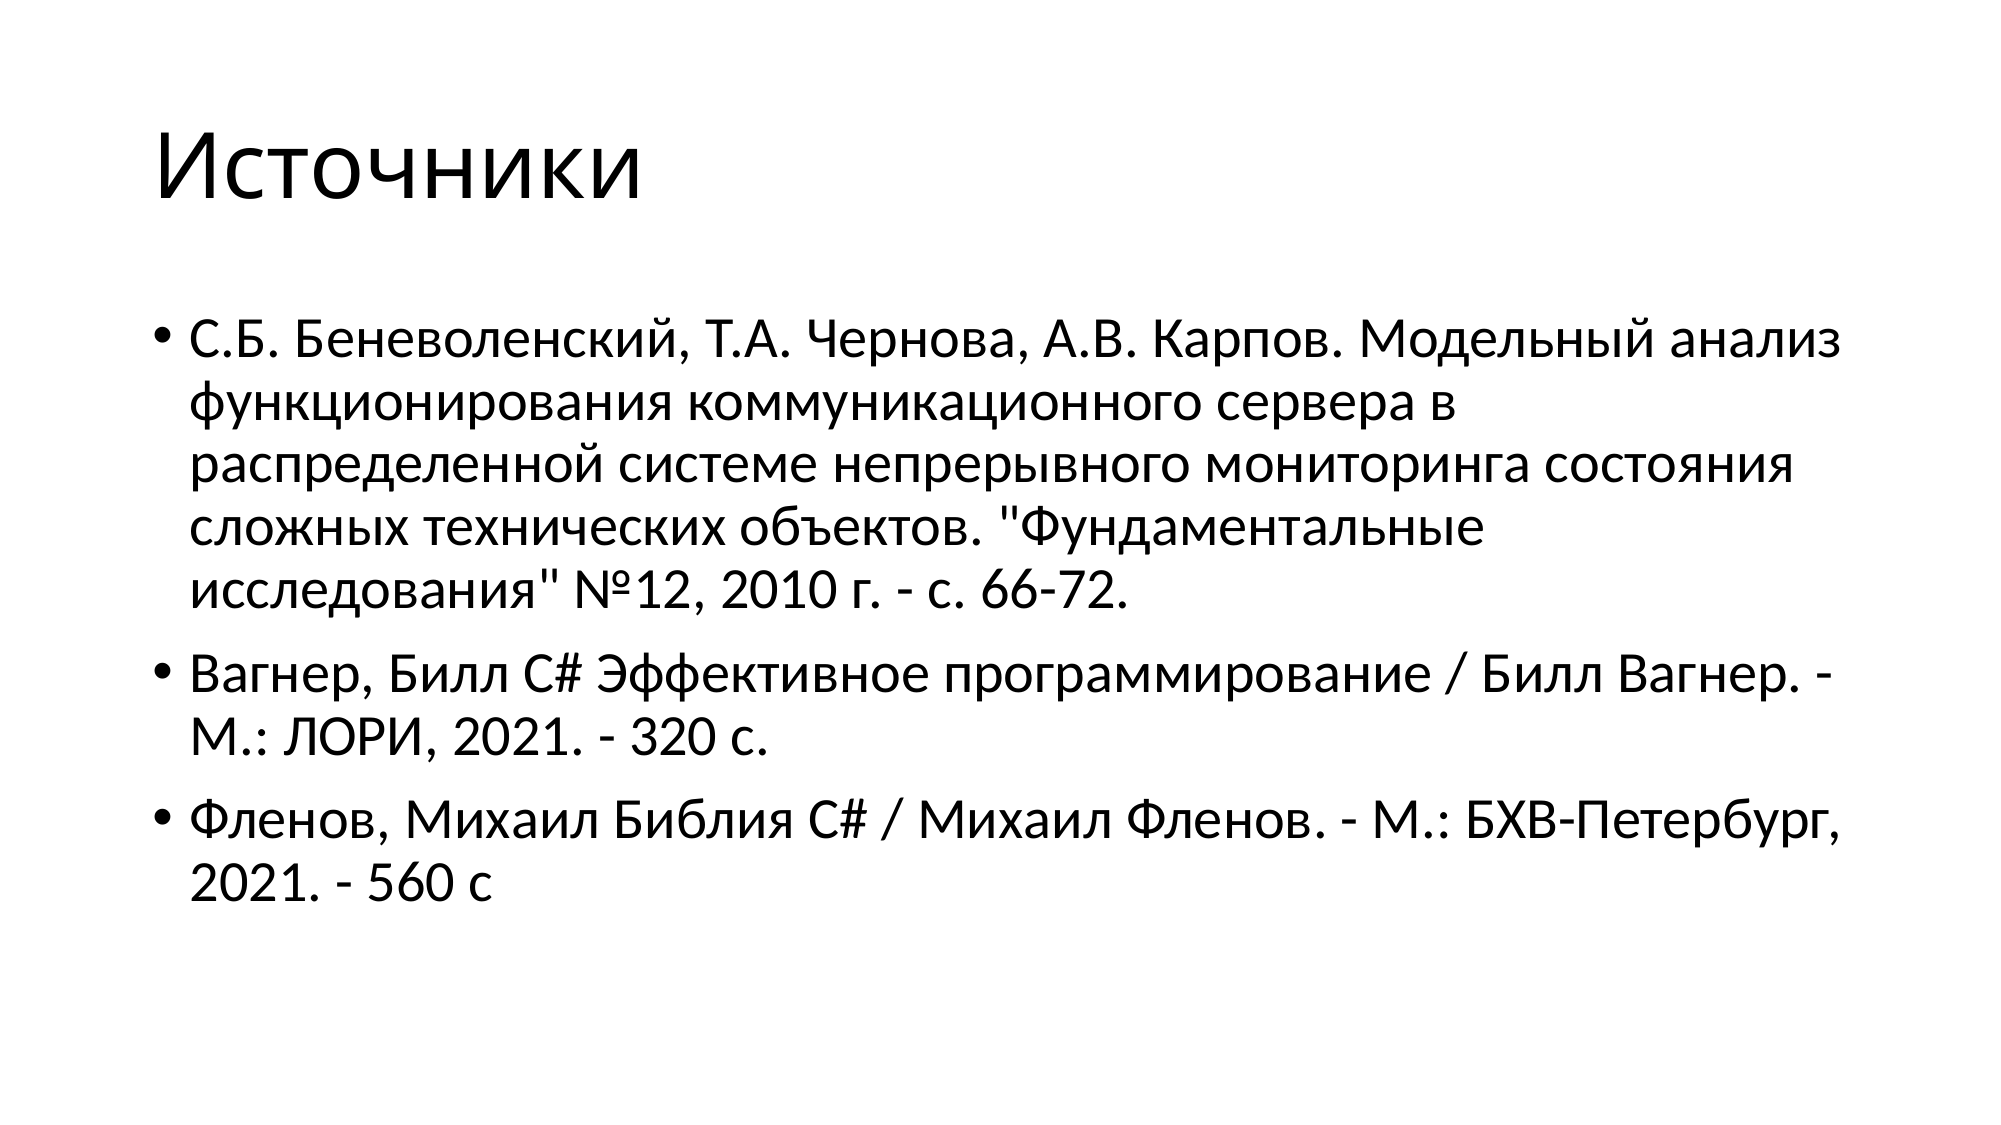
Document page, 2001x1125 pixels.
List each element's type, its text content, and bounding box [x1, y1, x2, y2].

title Источники [137, 59, 1863, 278]
list С.Б. Беневоленский, Т.А. Чернова, А.В. Карпов. Модельный анализ функционирования коммуникационного сервера в распределенной системе непрерывного мониторинга состояния сложных технических объектов. "Фундаментальные исследования" №12, 2010 г. - с. 66-72. Вагнер, Билл С# Эффективное программирование / Билл Вагнер. - М.: ЛОРИ, 2021. - 320 c. Фленов, Михаил Библия C# / Михаил Фленов. - М.: БХВ-Петербург, 2021. - 560 c [137, 299, 1863, 1014]
